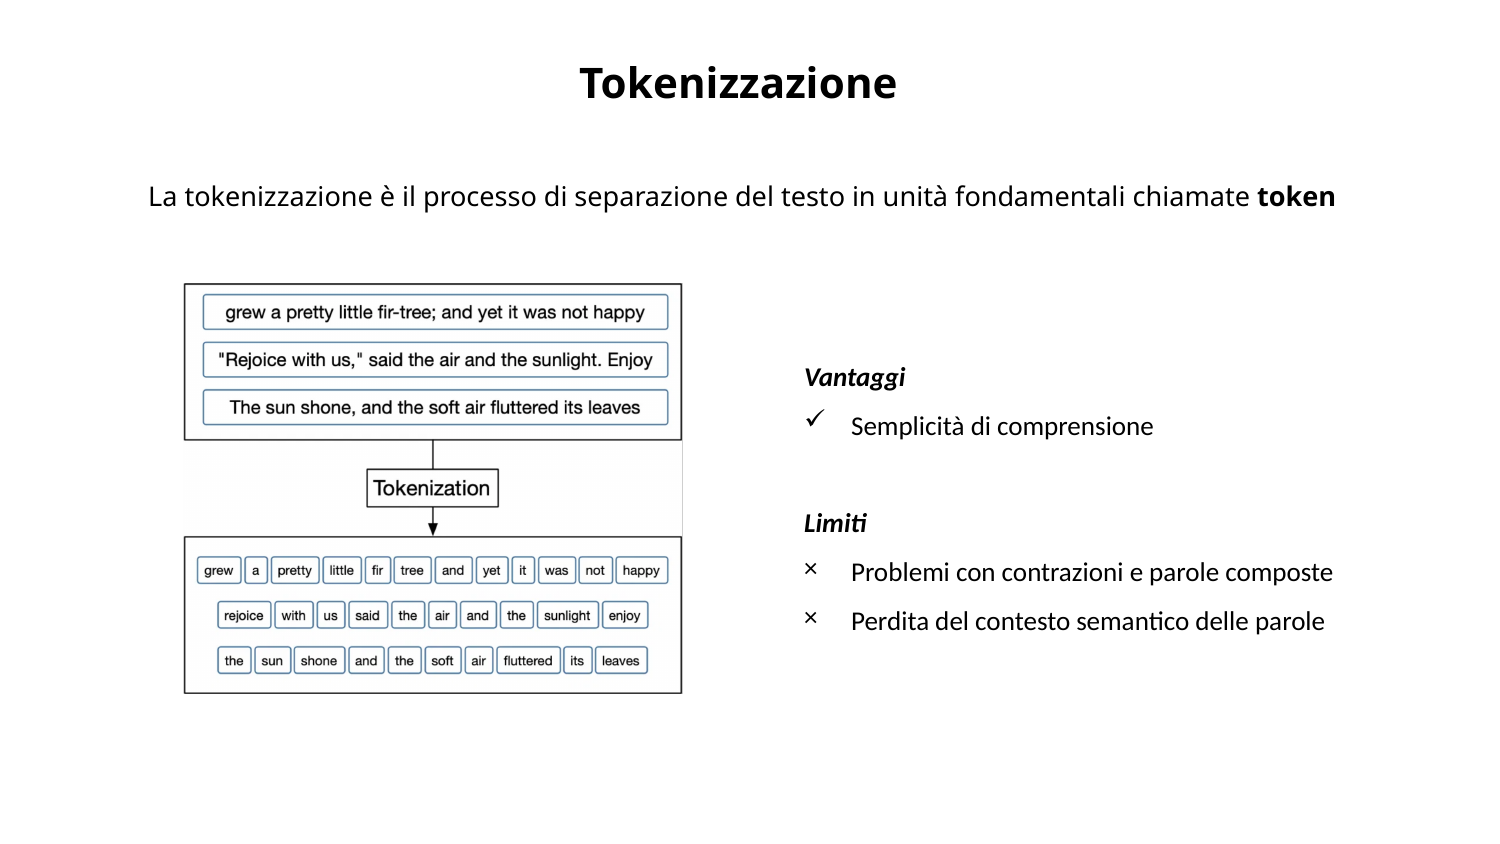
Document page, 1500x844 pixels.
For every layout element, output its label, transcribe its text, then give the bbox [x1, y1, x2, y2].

text_box Vantaggi Semplicità di comprensione Limiti Problemi con contrazioni e parole composte Perdita del contesto semantico delle parole [843, 335, 1349, 643]
text_box Tokenizzazione [579, 55, 898, 107]
picture [22, 283, 843, 694]
text_box La tokenizzazione è il processo di separazione del testo in unità fondamentali chiamate token [118, 178, 1359, 212]
